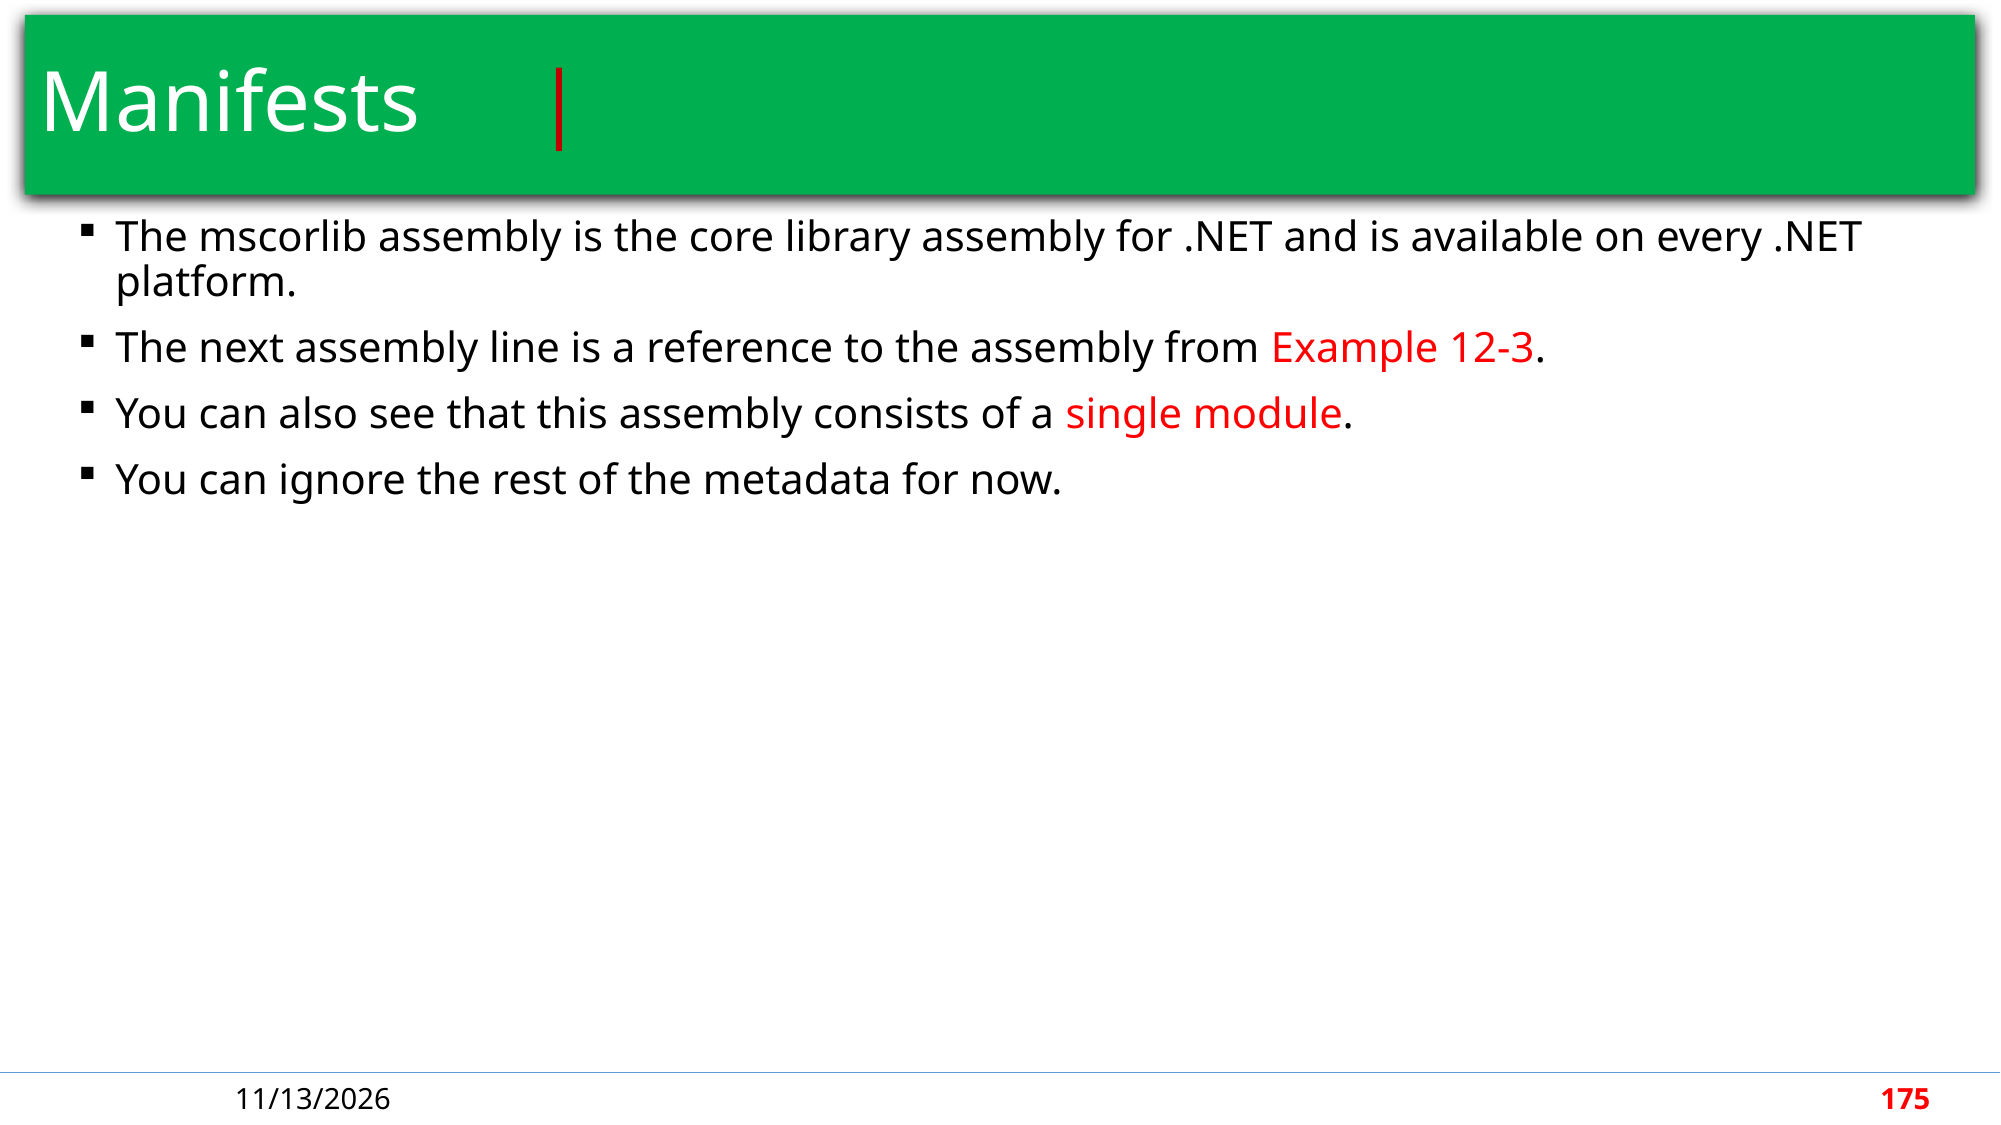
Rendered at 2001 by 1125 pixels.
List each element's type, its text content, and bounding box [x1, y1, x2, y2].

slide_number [220, 1072, 671, 1115]
title Manifests | [24, 14, 1975, 195]
slide_number 175 [1495, 1072, 1946, 1115]
list The mscorlib assembly is the core library assembly for .NET and is available on every .NET platform. The next assembly line is a reference to the assembly from Example 12-3. You can also see that this assembly consists of a single module. You can ignore the rest of the metadata for now. [24, 208, 1975, 1063]
